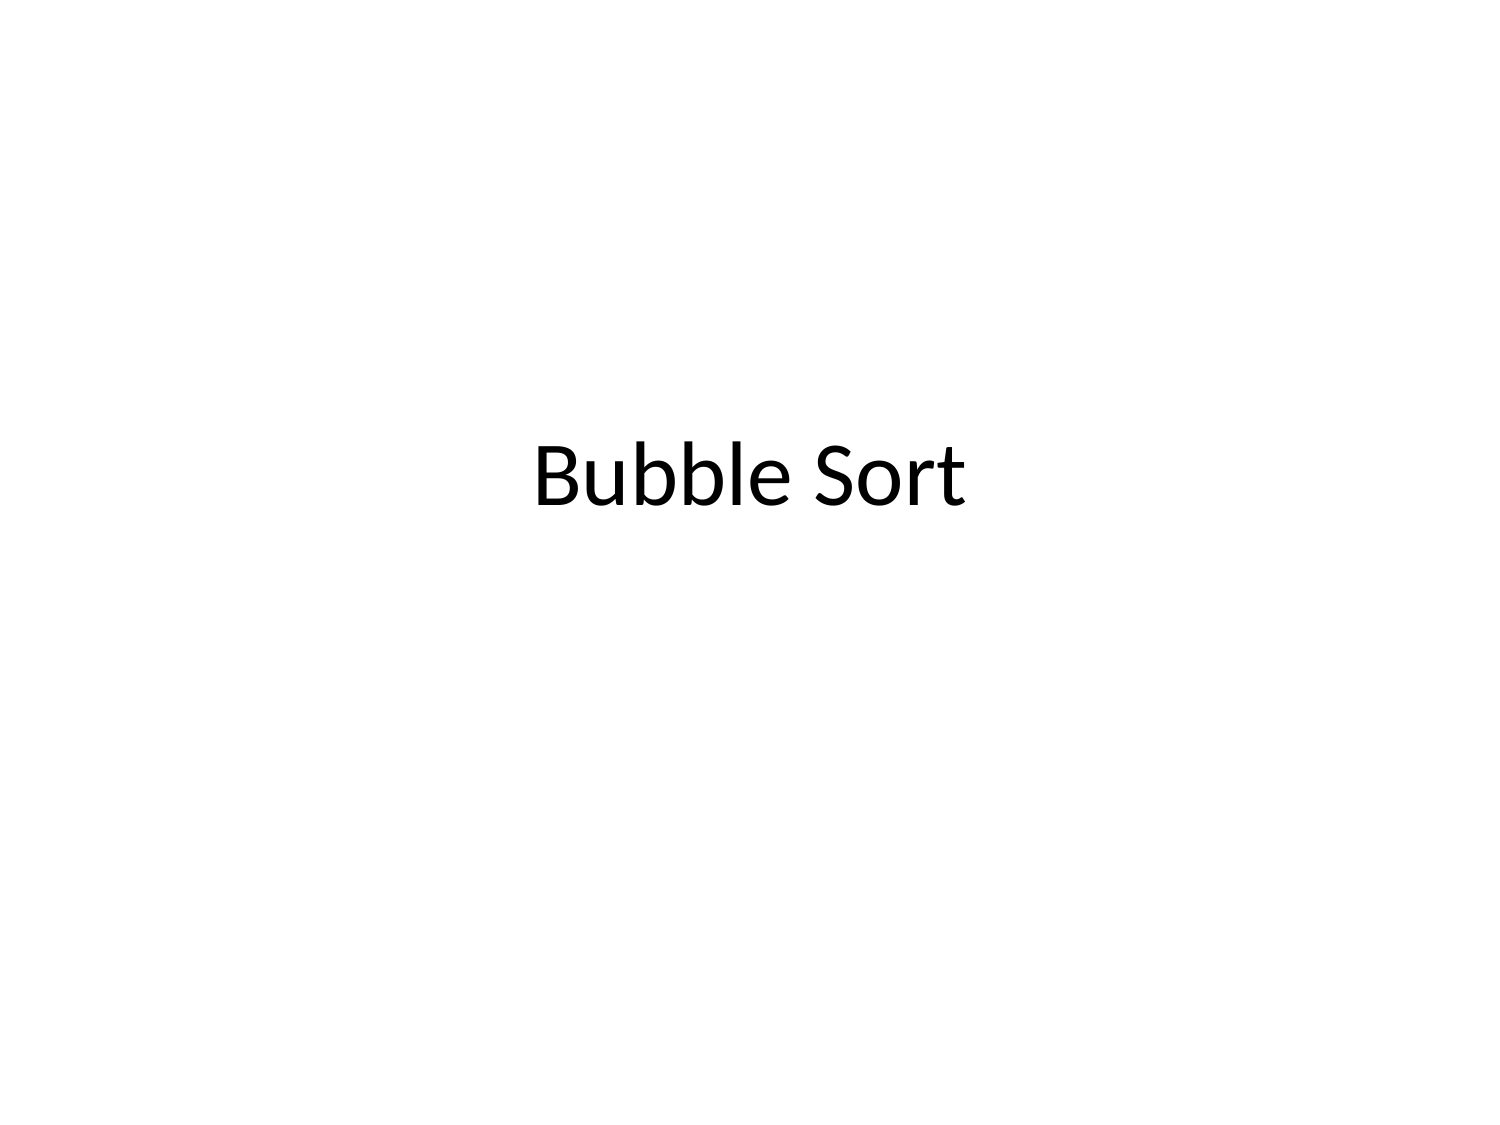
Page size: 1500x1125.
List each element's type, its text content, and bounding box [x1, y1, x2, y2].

title Bubble Sort [112, 375, 1388, 563]
